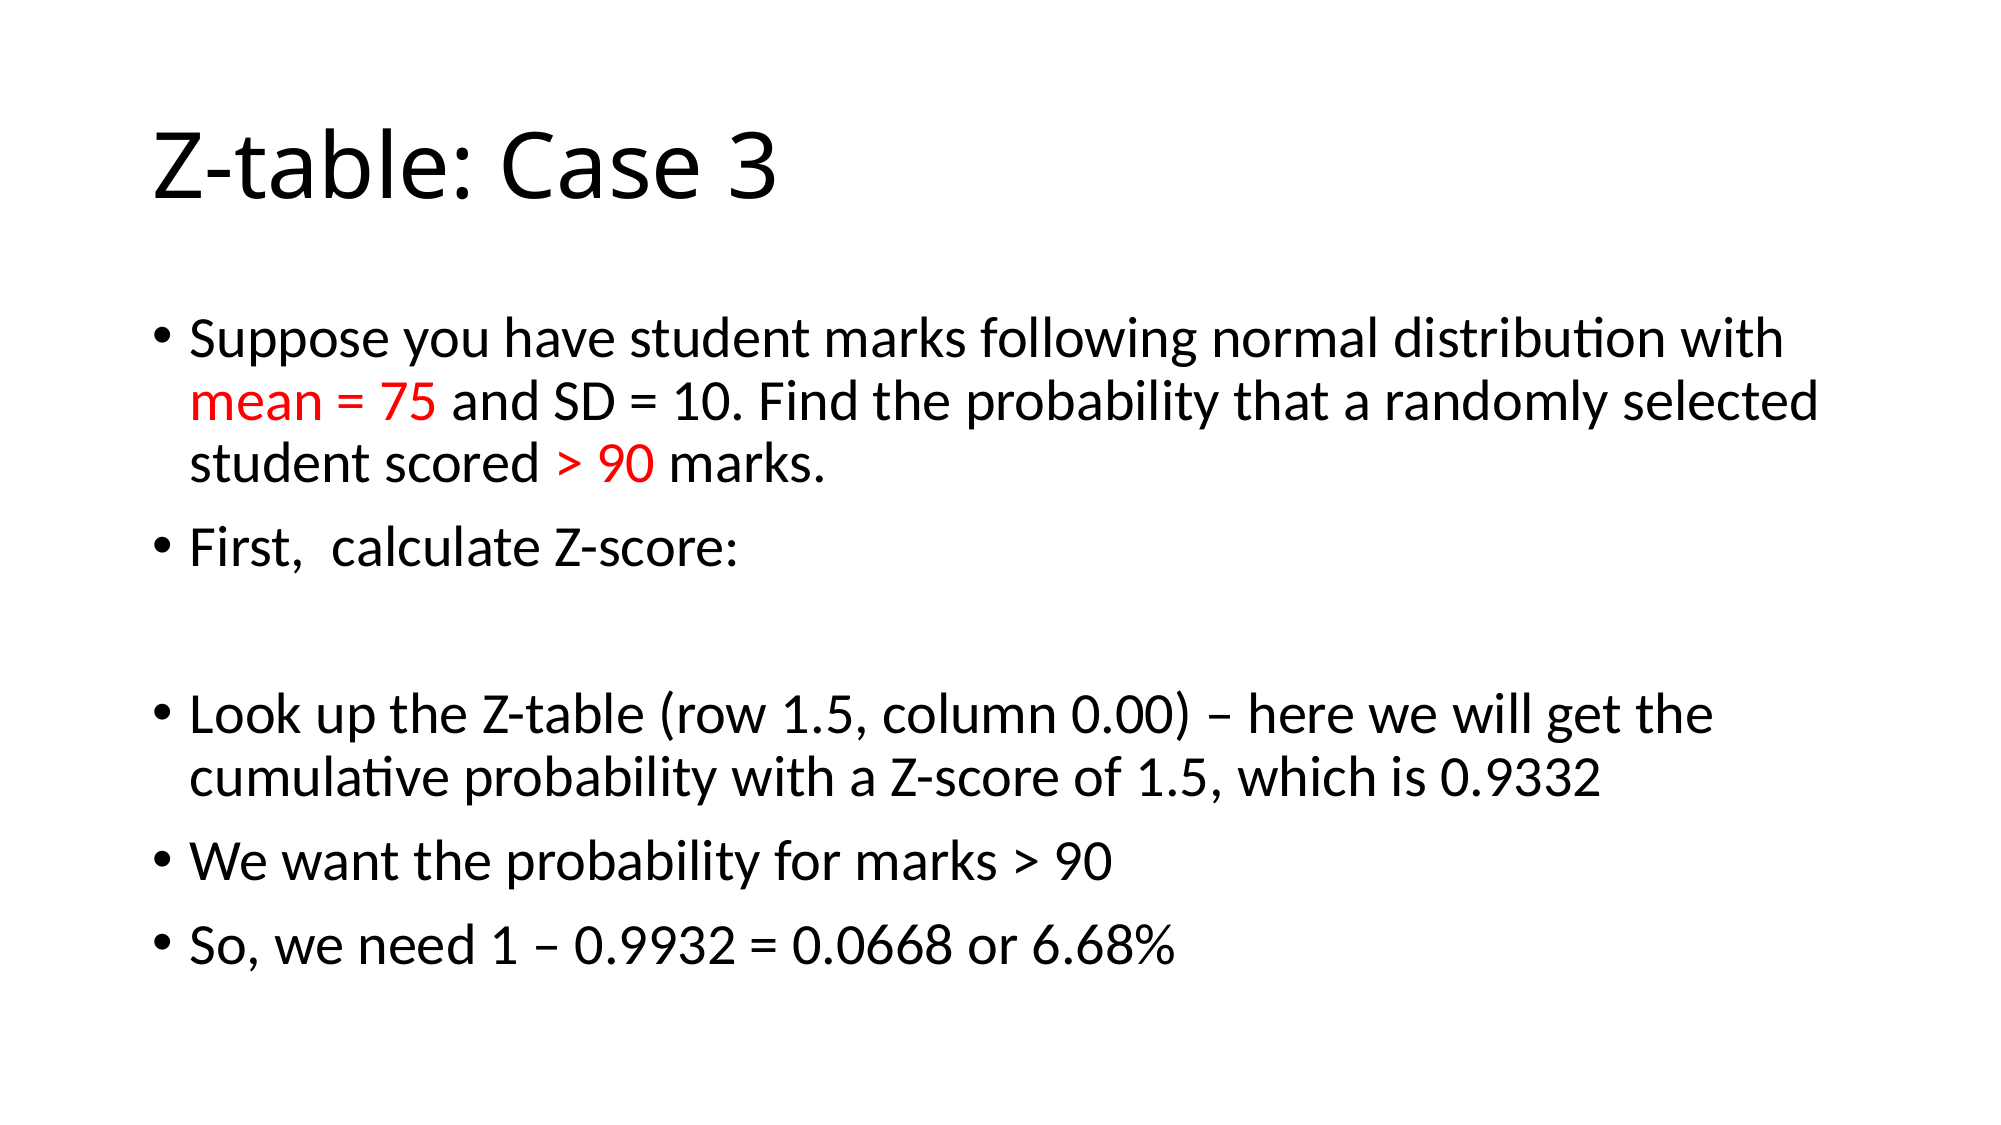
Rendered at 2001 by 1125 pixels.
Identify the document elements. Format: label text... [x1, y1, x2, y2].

title Z-table: Case 3 [137, 59, 1863, 278]
